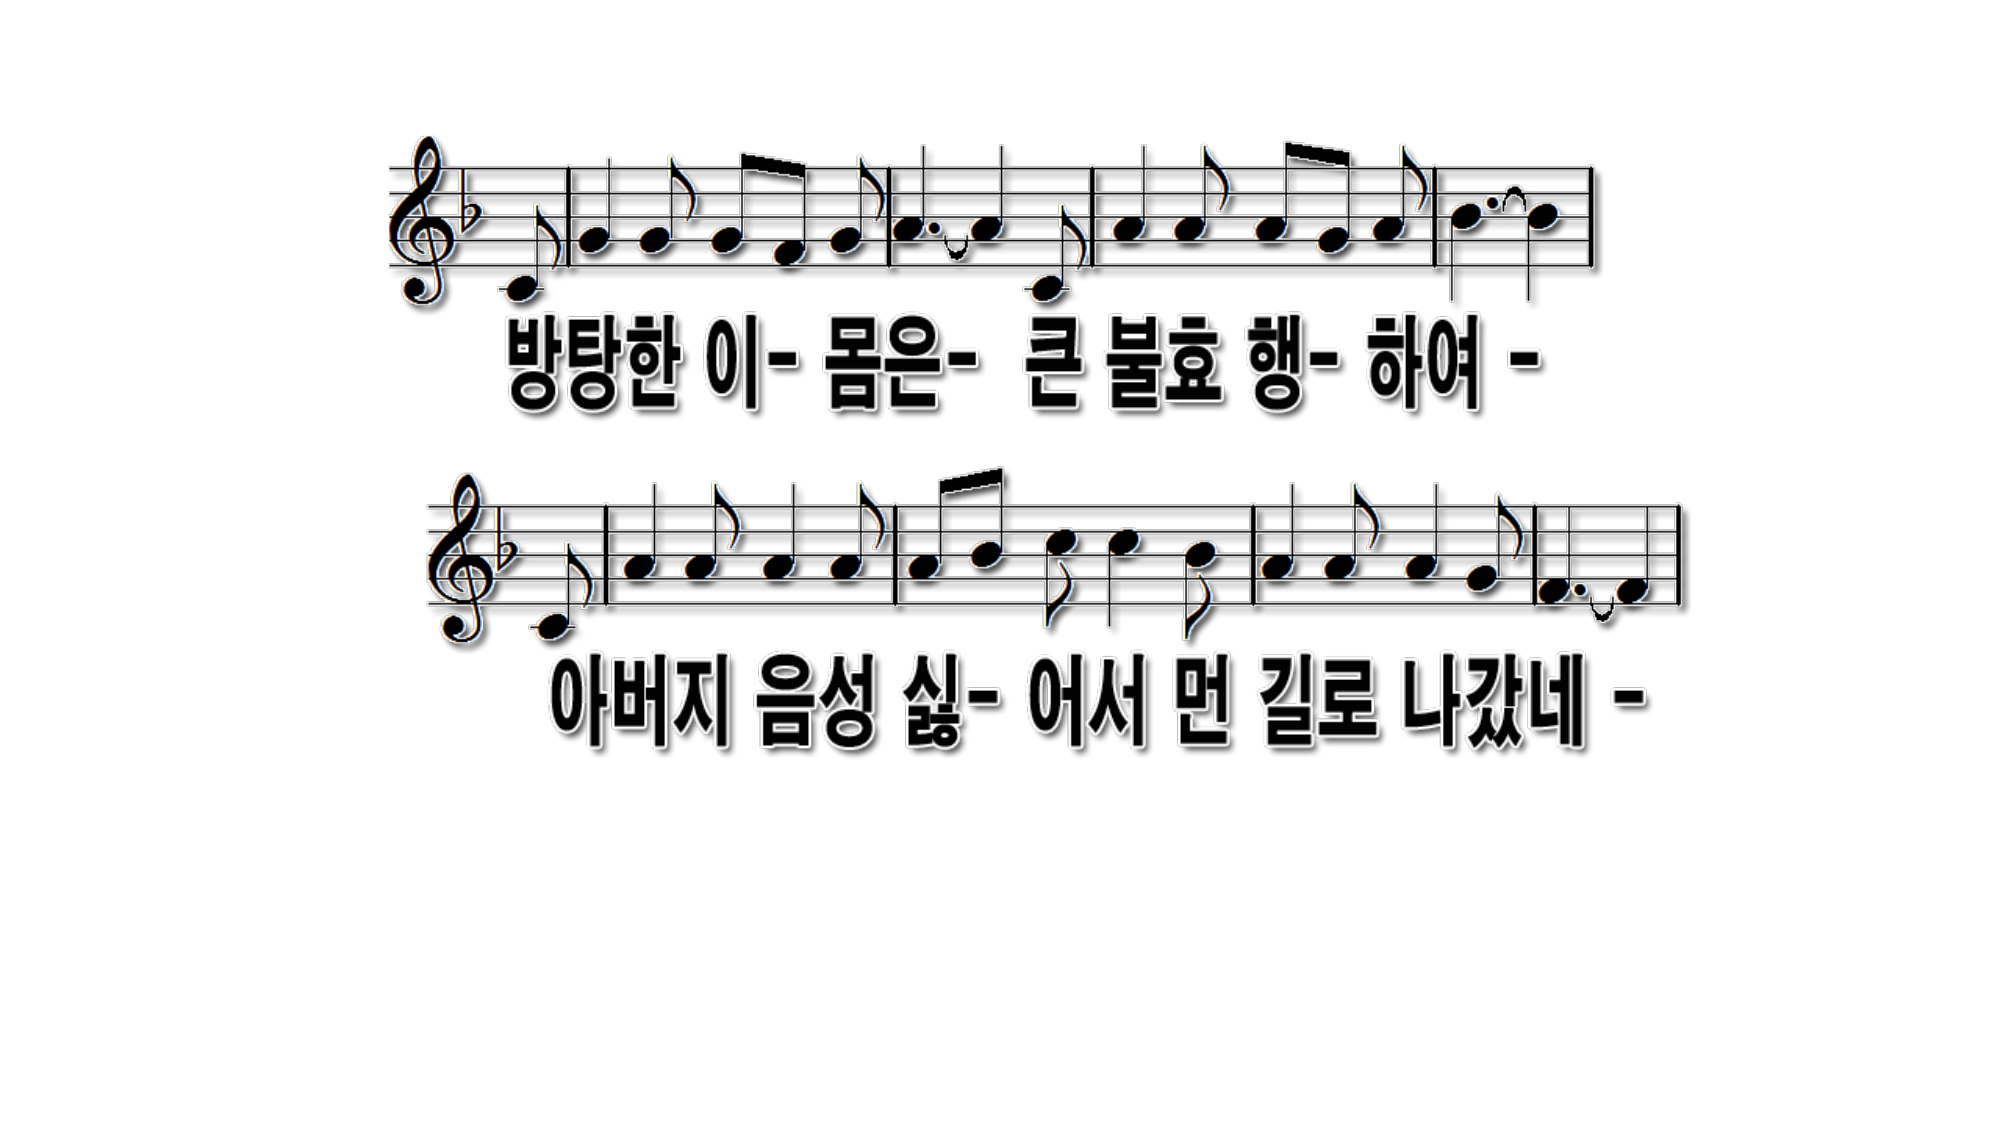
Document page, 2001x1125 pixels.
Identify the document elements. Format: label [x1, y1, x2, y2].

picture [249, 0, 1750, 835]
